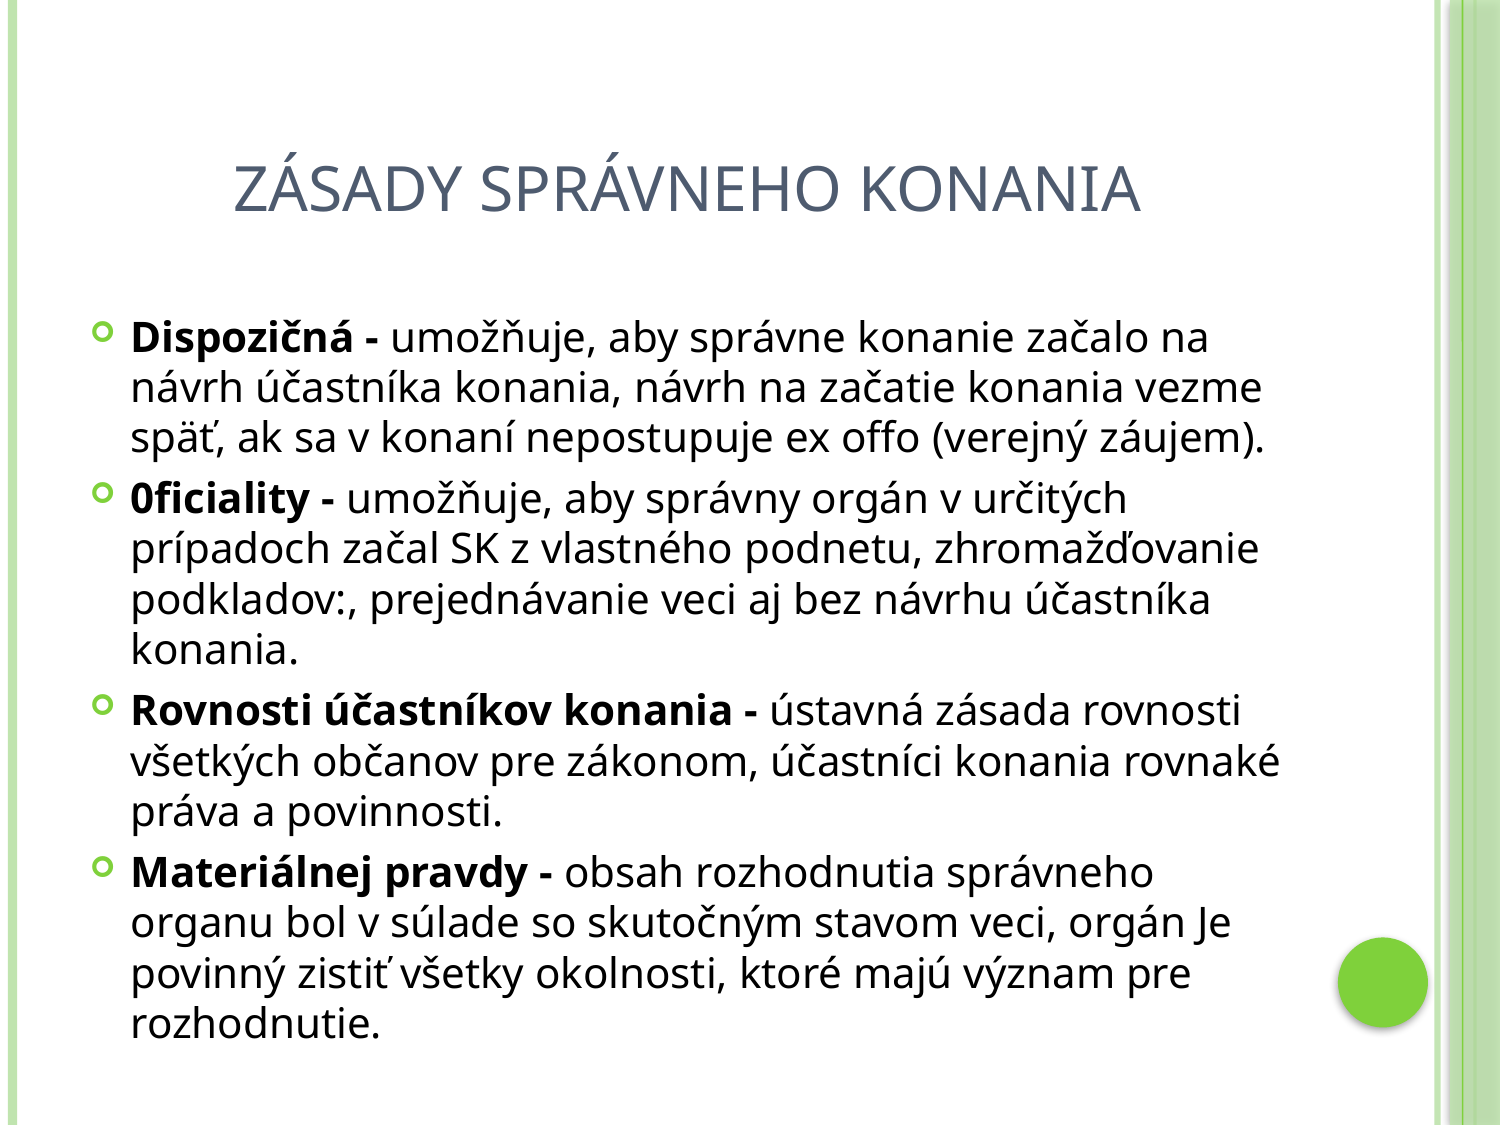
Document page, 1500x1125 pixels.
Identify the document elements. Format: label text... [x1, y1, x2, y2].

list Dispozičná - umožňuje, aby správne konanie začalo na návrh účastníka konania, návrh na začatie konania vezme späť, ak sa v konaní nepostupuje ex offo (verejný záujem). 0ficiality - umožňuje, aby správny orgán v určitých prípadoch začal SK z vlastného podnetu, zhromažďovanie podkladov:, prejednávanie veci aj bez návrhu účastníka konania. Rovnosti účastníkov konania - ústavná zásada rovnosti všetkých občanov pre zákonom, účastníci konania rovnaké práva a povinnosti. Materiálnej pravdy - obsah rozhodnutia správneho organu bol v súlade so skutočným stavom veci, orgán Je povinný zistiť všetky okolnosti, ktoré majú význam pre rozhodnutie. [75, 302, 1300, 1062]
title Zásady správneho konania [75, 45, 1300, 232]
